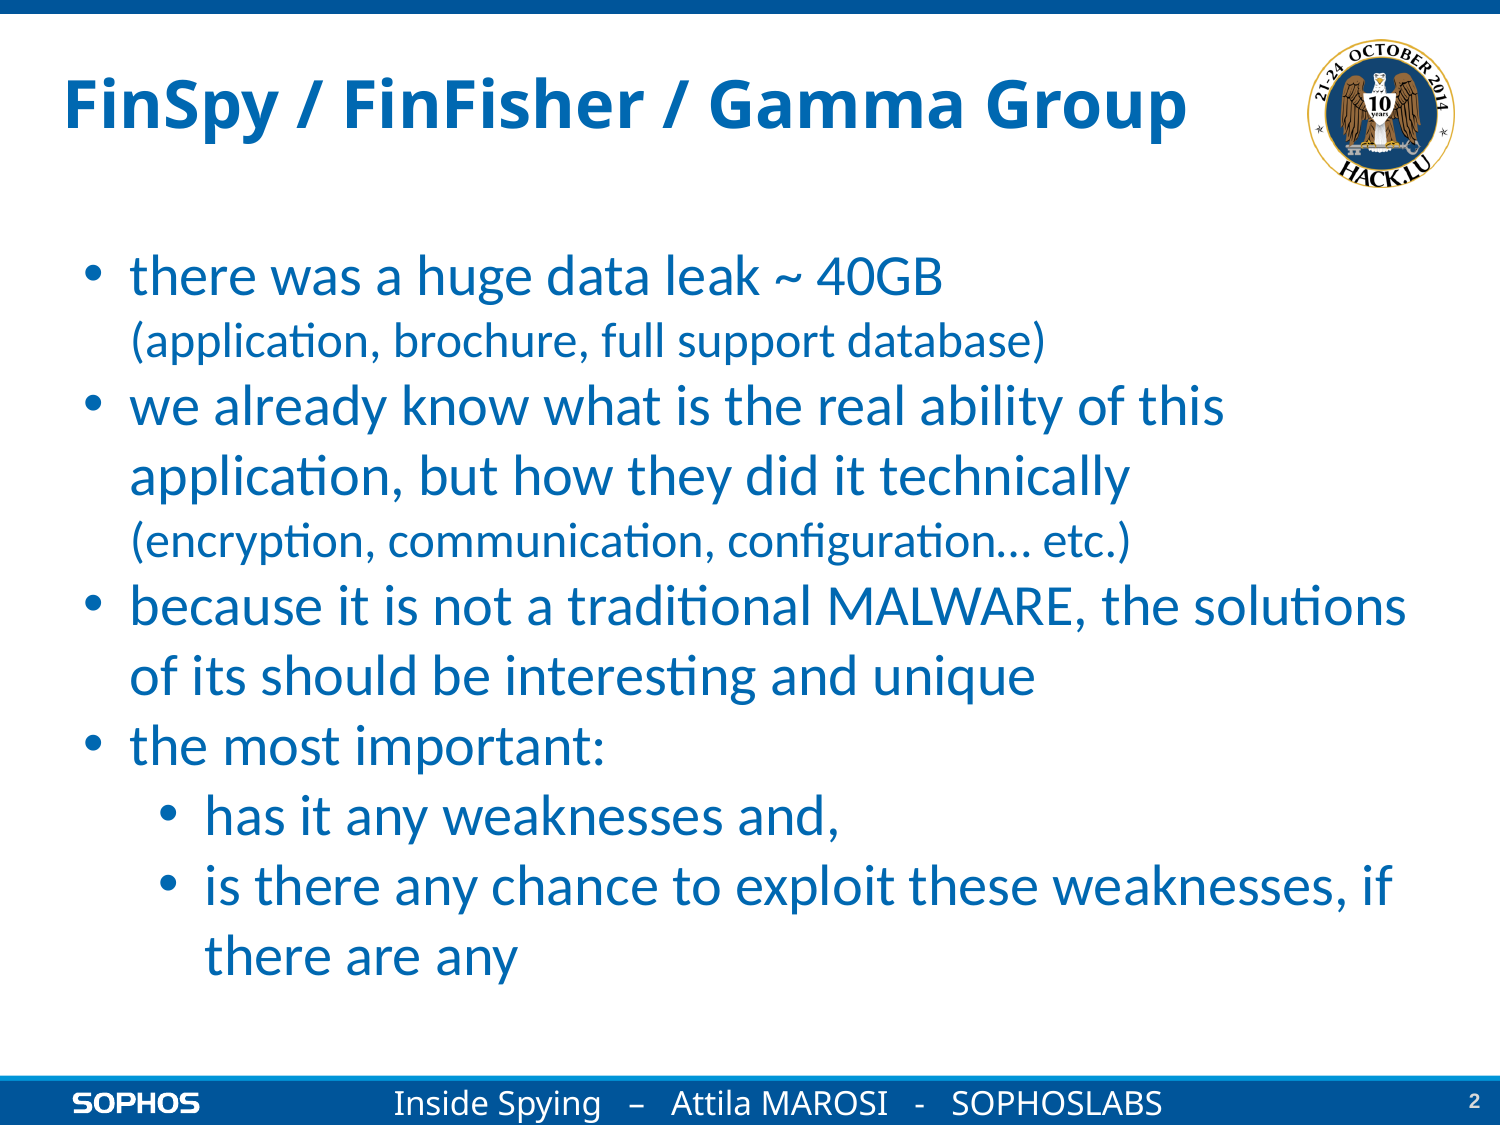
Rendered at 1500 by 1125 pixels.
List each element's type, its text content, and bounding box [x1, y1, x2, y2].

text_box there was a huge data leak ~ 40GB (application, brochure, full support database) we already know what is the real ability of this application, but how they did it technically (encryption, communication, configuration… etc.) because it is not a traditional MALWARE, the solutions of its should be interesting and unique the most important: has it any weaknesses and, is there any chance to exploit these weaknesses, if there are any [68, 230, 1434, 995]
title Inside Spying – Attila MAROSI - SOPHOSLABS [292, 1071, 1266, 1125]
text_box FinSpy / FinFisher / Gamma Group [48, 54, 1301, 149]
picture [1306, 39, 1455, 188]
